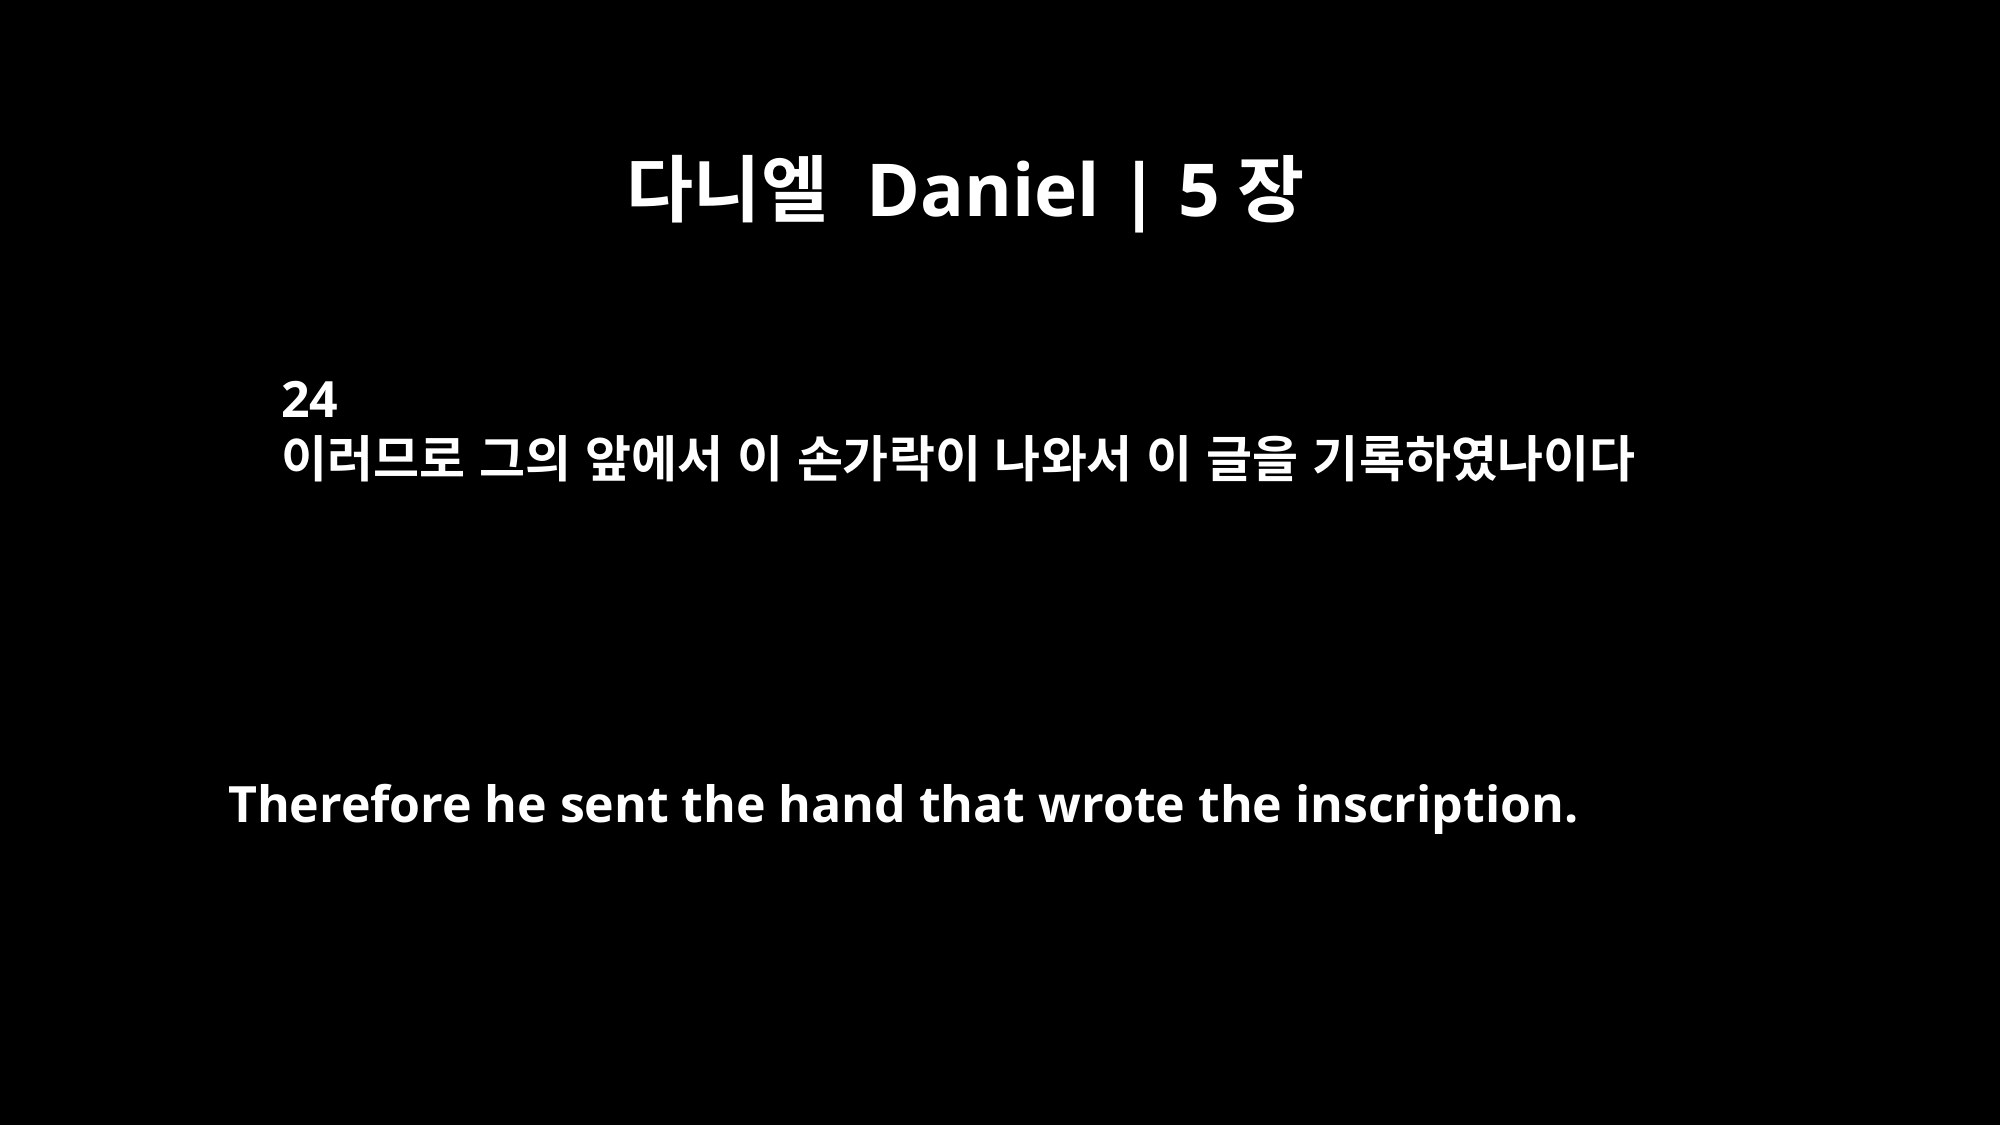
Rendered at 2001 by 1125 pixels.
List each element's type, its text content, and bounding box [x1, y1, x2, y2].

text_box 24 이러므로 그의 앞에서 이 손가락이 나와서 이 글을 기록하였나이다 [266, 359, 1651, 495]
text_box 다니엘 Daniel | 5장 [611, 136, 1320, 239]
text_box Therefore he sent the hand that wrote the inscription. [213, 764, 1595, 840]
